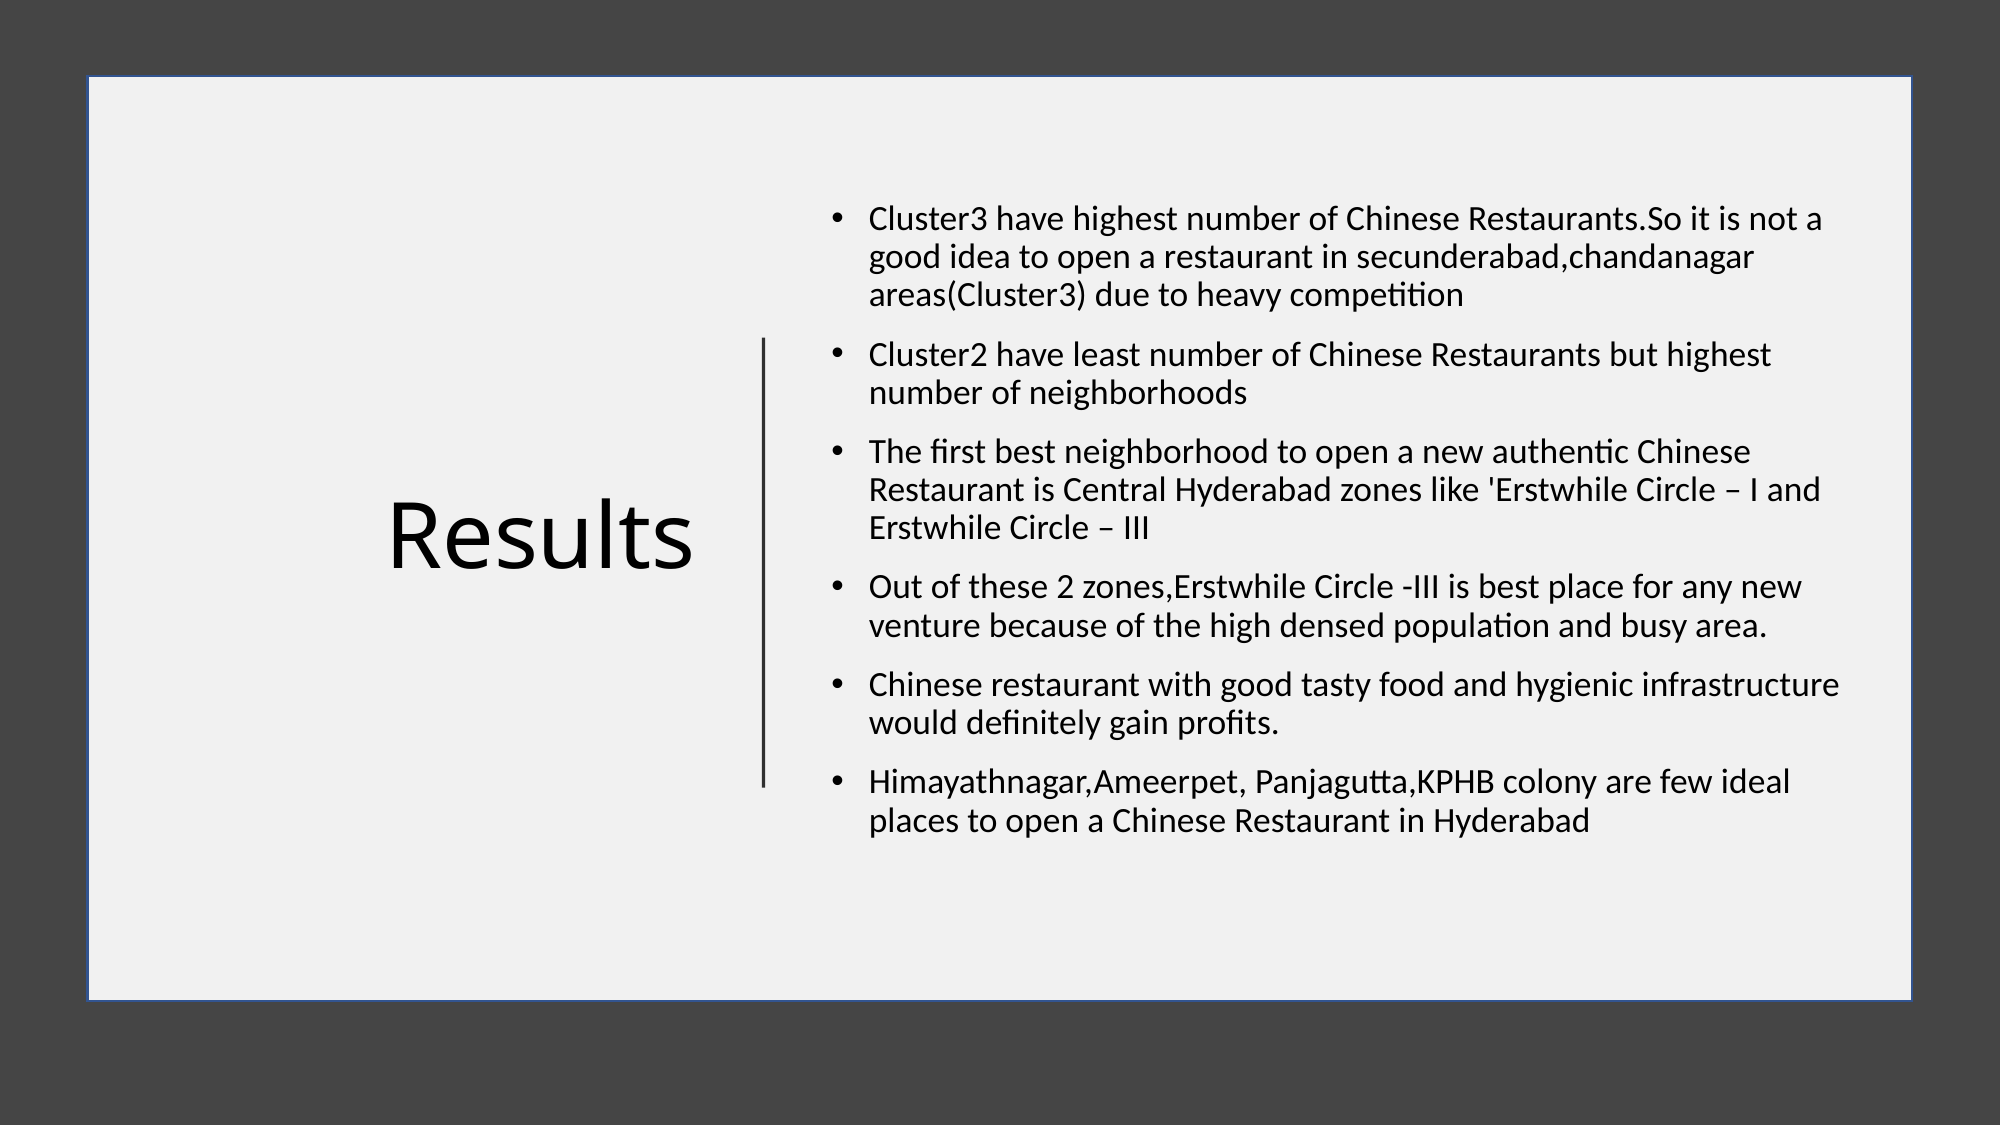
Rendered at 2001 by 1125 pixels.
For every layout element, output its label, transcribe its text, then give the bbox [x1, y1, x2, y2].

list Cluster3 have highest number of Chinese Restaurants.So it is not a good idea to open a restaurant in secunderabad,chandanagar areas(Cluster3) due to heavy competition Cluster2 have least number of Chinese Restaurants but highest number of neighborhoods The first best neighborhood to open a new authentic Chinese Restaurant is Central Hyderabad zones like 'Erstwhile Circle – I and Erstwhile Circle – III Out of these 2 zones,Erstwhile Circle -III is best place for any new venture because of the high densed population and busy area. Chinese restaurant with good tasty food and hygienic infrastructure would definitely gain profits. Himayathnagar,Ameerpet, Panjagutta,KPHB colony are few ideal places to open a Chinese Restaurant in Hyderabad [816, 146, 1863, 932]
text_box [86, 75, 1913, 1002]
text_box [0, 0, 2000, 1125]
title Results [137, 146, 711, 932]
